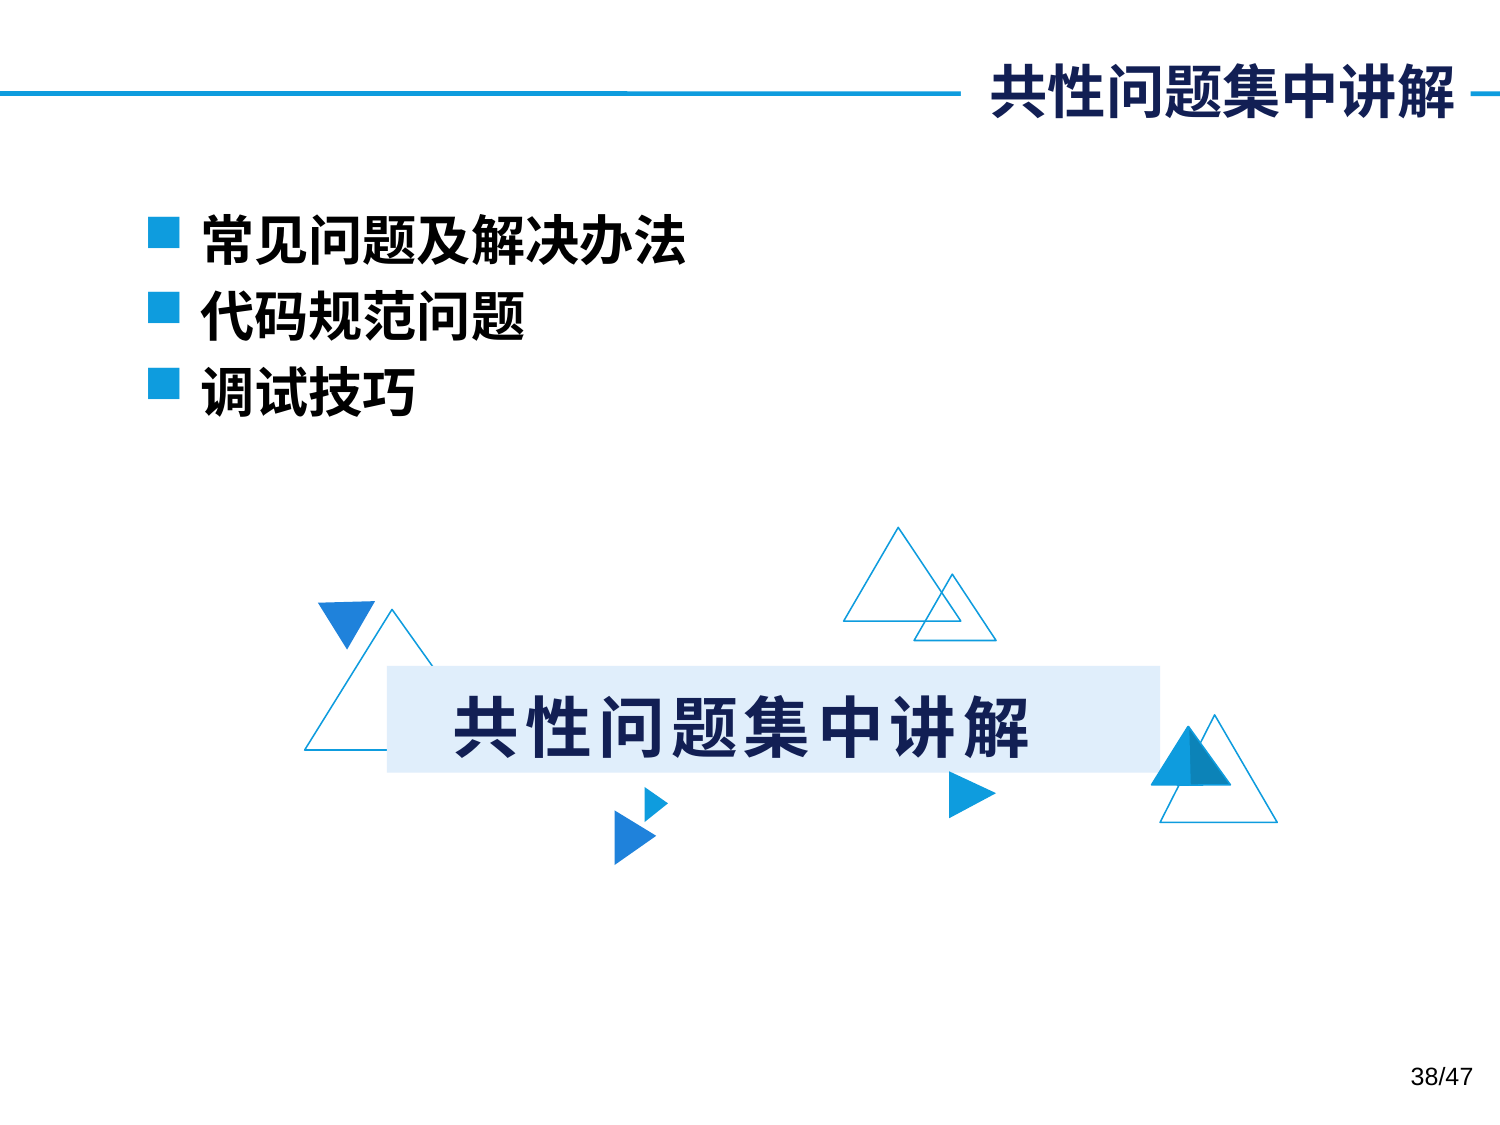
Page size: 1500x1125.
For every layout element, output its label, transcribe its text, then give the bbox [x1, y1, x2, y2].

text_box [304, 527, 1278, 866]
list 常见问题及解决办法 代码规范问题 调试技巧 [128, 199, 1383, 1043]
slide_number 38/47 [1138, 1053, 1489, 1114]
title 共性问题集中讲解 [960, 46, 1471, 133]
